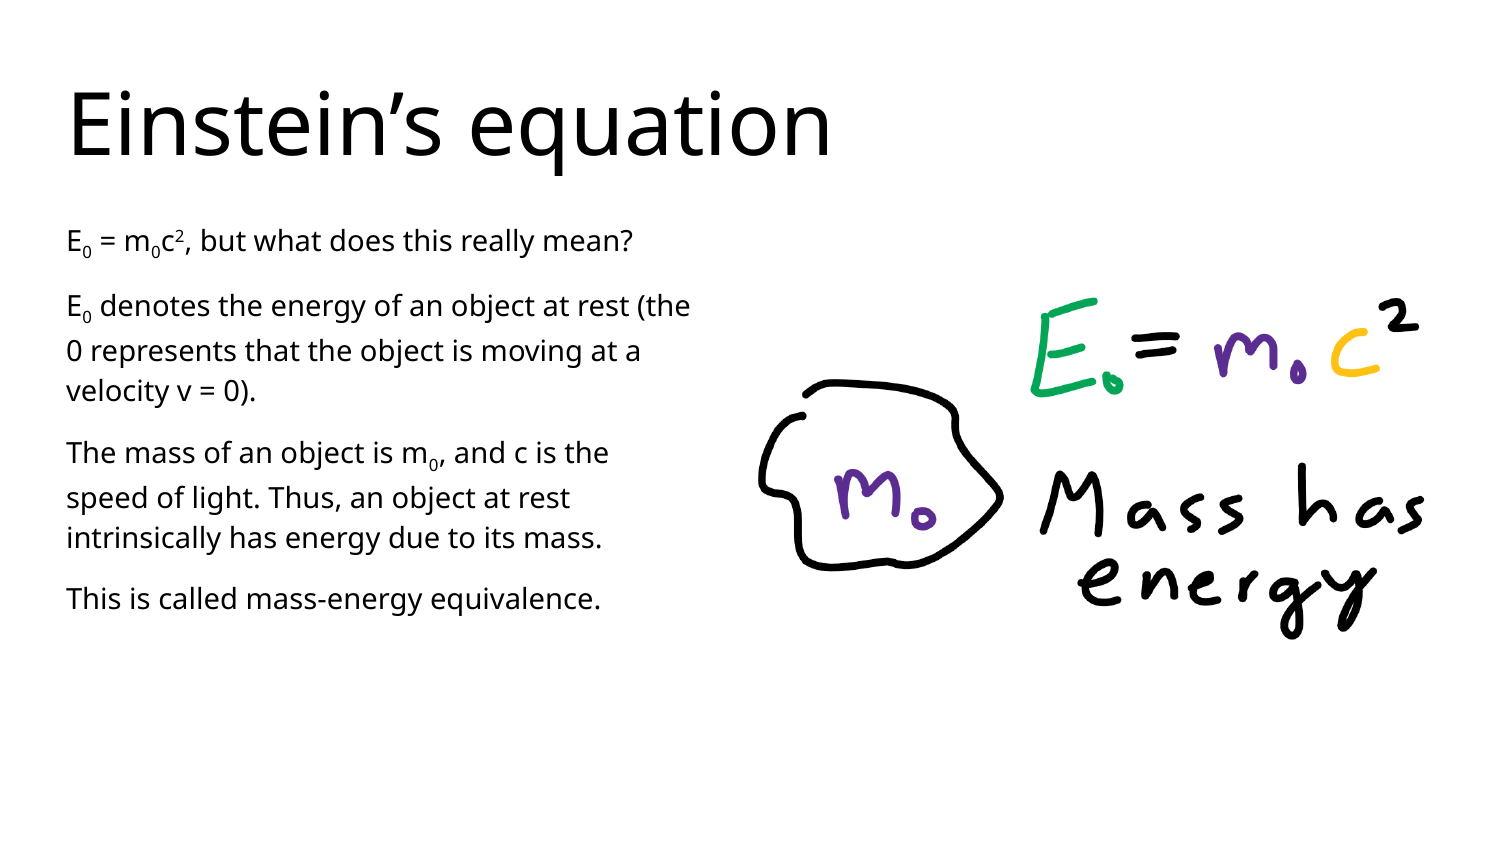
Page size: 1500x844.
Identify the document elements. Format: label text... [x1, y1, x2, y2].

list E0 denotes the energy of an object at rest (the 0 represents that the object is moving at a velocity v = 0). [51, 266, 708, 413]
list This is called mass-energy equivalence. [51, 560, 708, 844]
title Einstein’s equation [51, 17, 1449, 189]
list The mass of an object is m0, and c is the speed of light. Thus, an object at rest intrinsically has energy due to its mass. [51, 413, 708, 560]
list E0 = m0c2, but what does this really mean? [51, 200, 708, 266]
picture [732, 212, 1476, 686]
